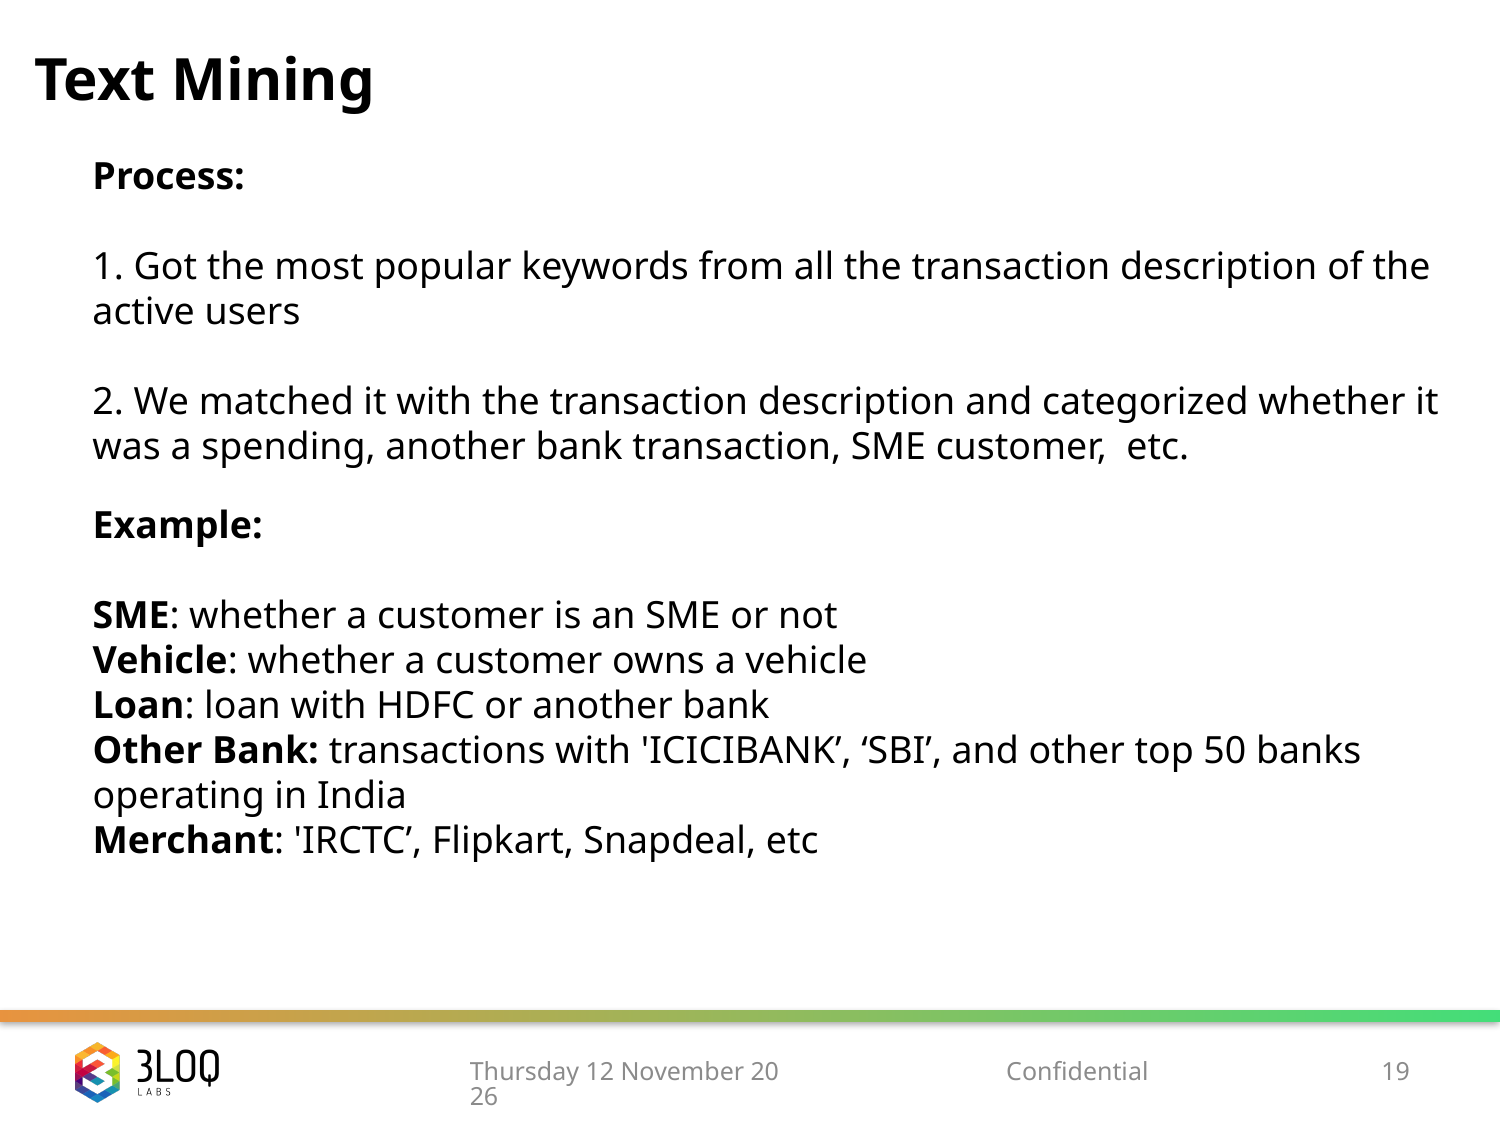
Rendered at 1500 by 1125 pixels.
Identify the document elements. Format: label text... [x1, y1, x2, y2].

text_box Text Mining [19, 34, 1461, 120]
footer Confidential [840, 1042, 1315, 1103]
picture [75, 1042, 219, 1103]
text_box Example: SME: whether a customer is an SME or not Vehicle: whether a customer owns a vehicle Loan: loan with HDFC or another bank Other Bank: transactions with 'ICICIBANK’, ‘SBI’, and other top 50 banks operating in India Merchant: 'IRCTC’, Flipkart, Snapdeal, etc [77, 493, 1461, 914]
slide_number 19 [1350, 1042, 1425, 1103]
text_box Process: 1. Got the most popular keywords from all the transaction description of the active users 2. We matched it with the transaction description and categorized whether it was a spending, another bank transaction, SME customer, etc. [77, 144, 1487, 520]
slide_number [454, 1042, 805, 1103]
